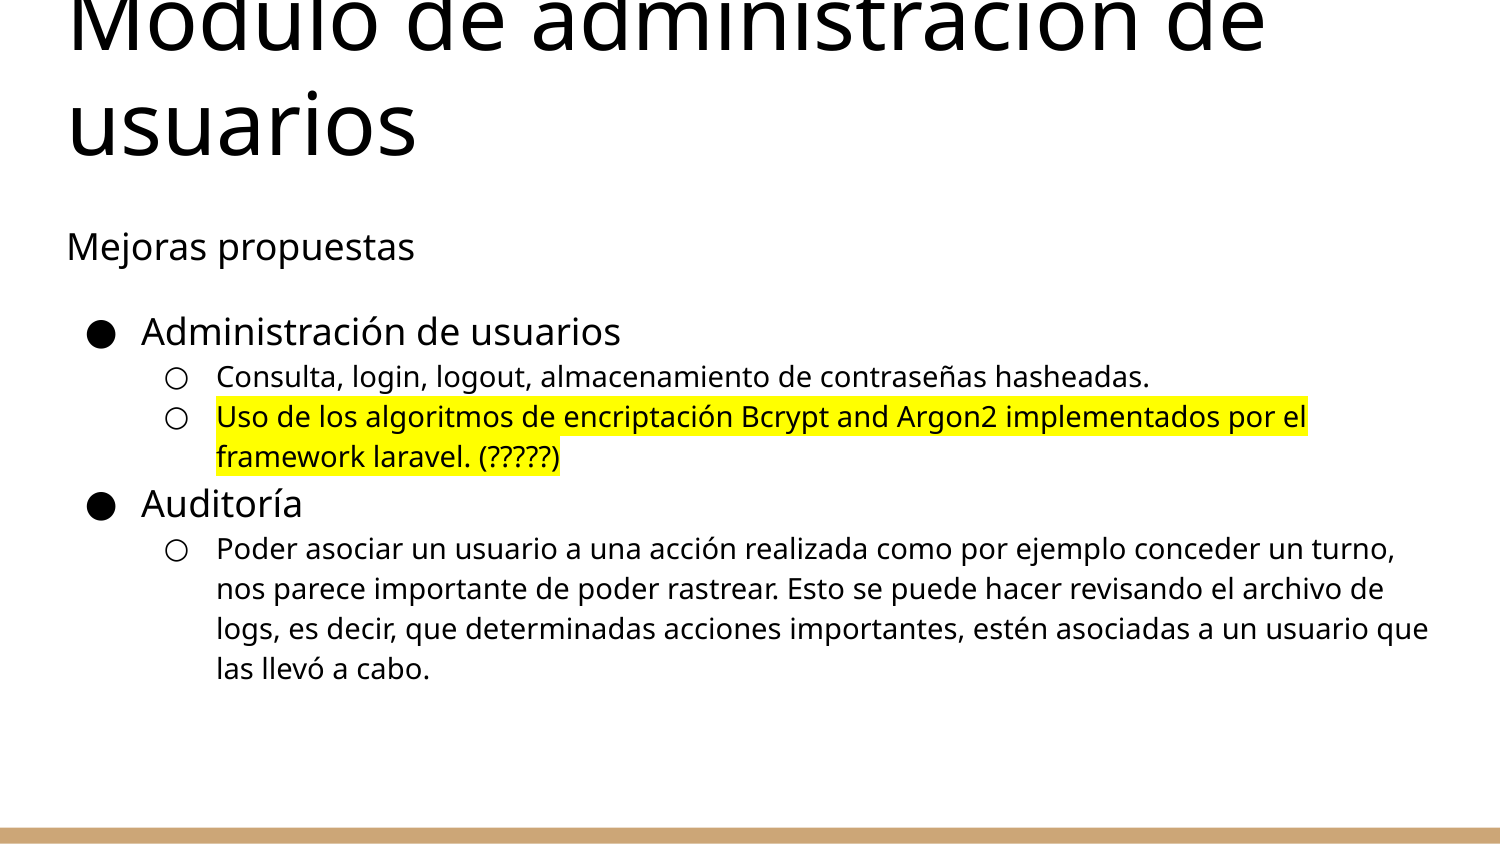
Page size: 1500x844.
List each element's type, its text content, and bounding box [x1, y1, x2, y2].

title Módulo de administración de usuarios [51, 51, 1449, 189]
list Mejoras propuestas Administración de usuarios Consulta, login, logout, almacenamiento de contraseñas hasheadas. Uso de los algoritmos de encriptación Bcrypt and Argon2 implementados por el framework laravel. (?????) Auditoría Poder asociar un usuario a una acción realizada como por ejemplo conceder un turno, nos parece importante de poder rastrear. Esto se puede hacer revisando el archivo de logs, es decir, que determinadas acciones importantes, estén asociadas a un usuario que las llevó a cabo. [51, 200, 1449, 752]
